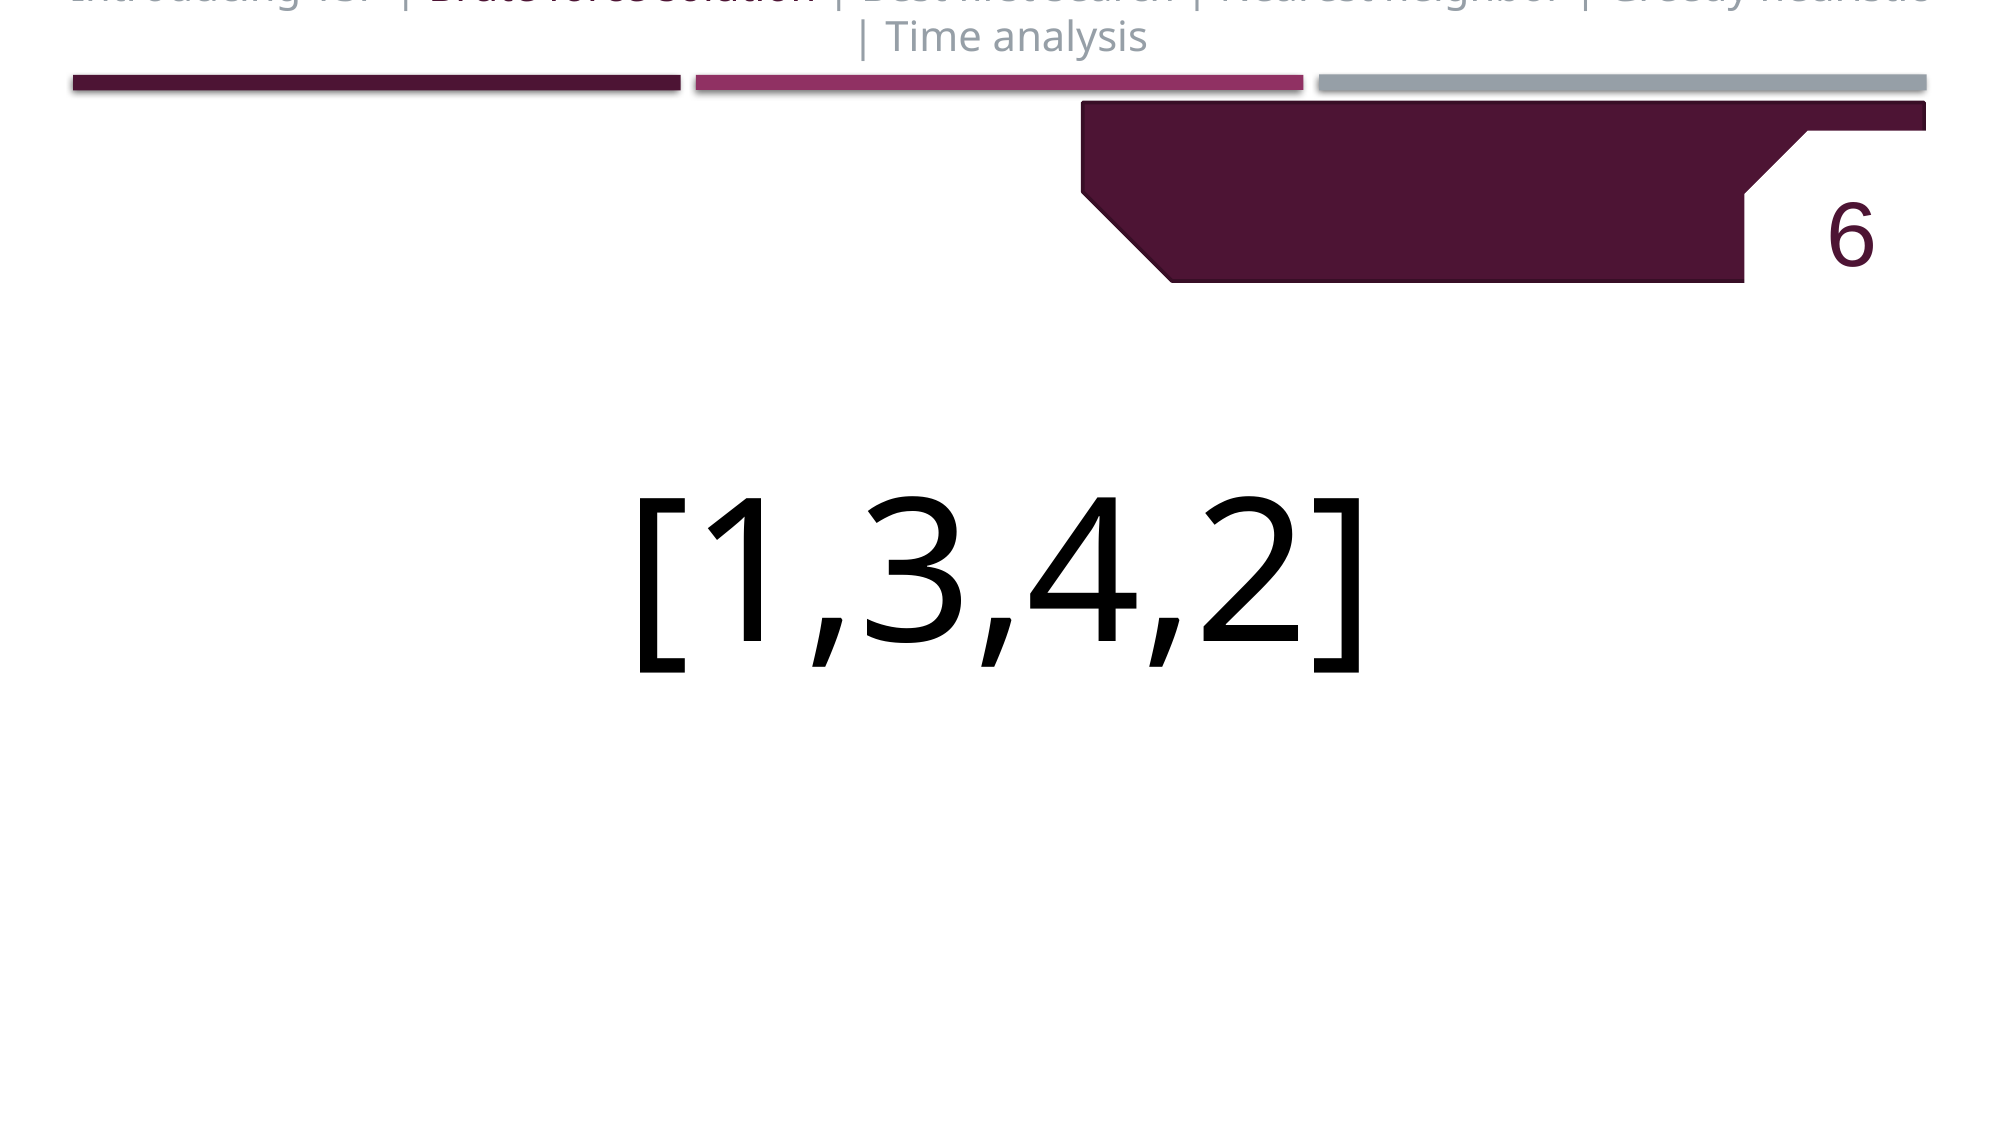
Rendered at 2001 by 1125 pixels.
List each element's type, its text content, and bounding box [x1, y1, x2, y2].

text_box [1,3,4,2] [610, 433, 1390, 689]
text_box Introducing TSP | Brute force solution | Best first search | Nearest neighbor | Greedy heuristic | Time analysis [47, 0, 1953, 76]
text_box [1080, 100, 1926, 283]
text_box 6 [1742, 128, 1931, 299]
